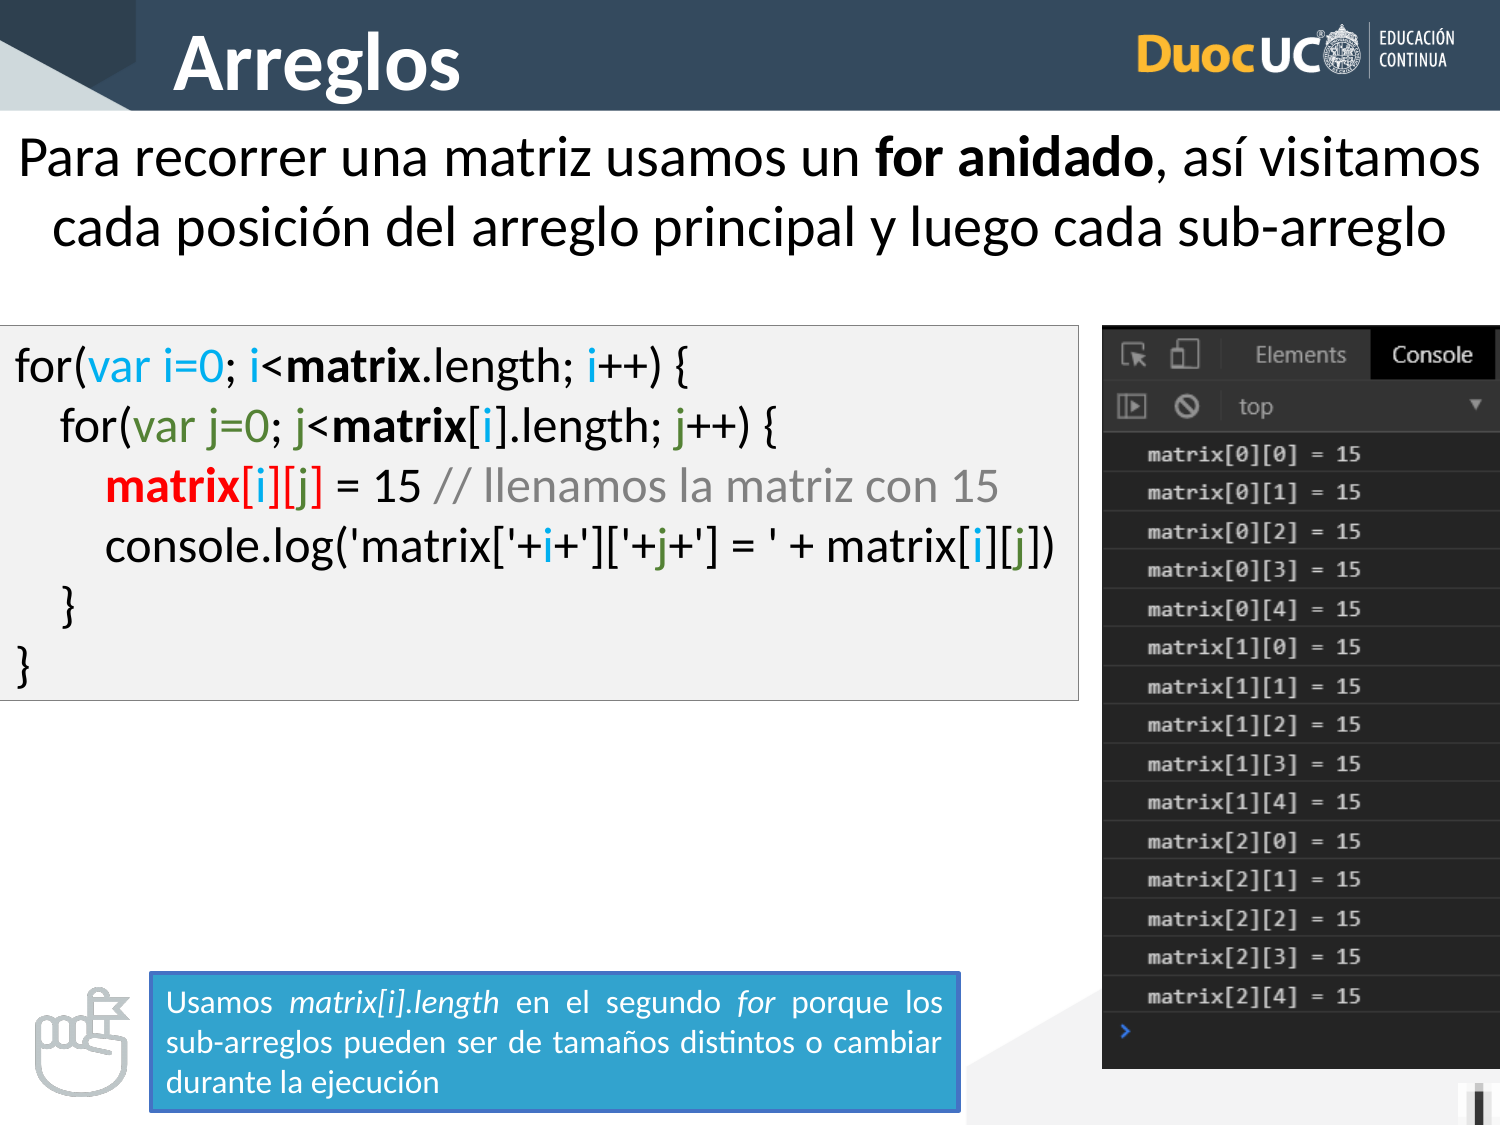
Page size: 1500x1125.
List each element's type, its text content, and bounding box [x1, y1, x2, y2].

picture [488, 0, 1500, 110]
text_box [14, 972, 959, 1112]
text_box for(var i=0; i<matrix.length; i++) { for(var j=0; j<matrix[i].length; j++) { matrix[i][j] = 15 // llenamos la matriz con 15 console.log('matrix['+i+']['+j+'] = ' + matrix[i][j]) } } [0, 325, 1079, 701]
picture [0, 0, 158, 110]
text_box Para recorrer una matriz usamos un for anidado, así visitamos cada posición del arreglo principal y luego cada sub-arreglo [0, 110, 1500, 266]
text_box Arreglos [158, 0, 488, 115]
picture [0, 266, 1500, 1125]
